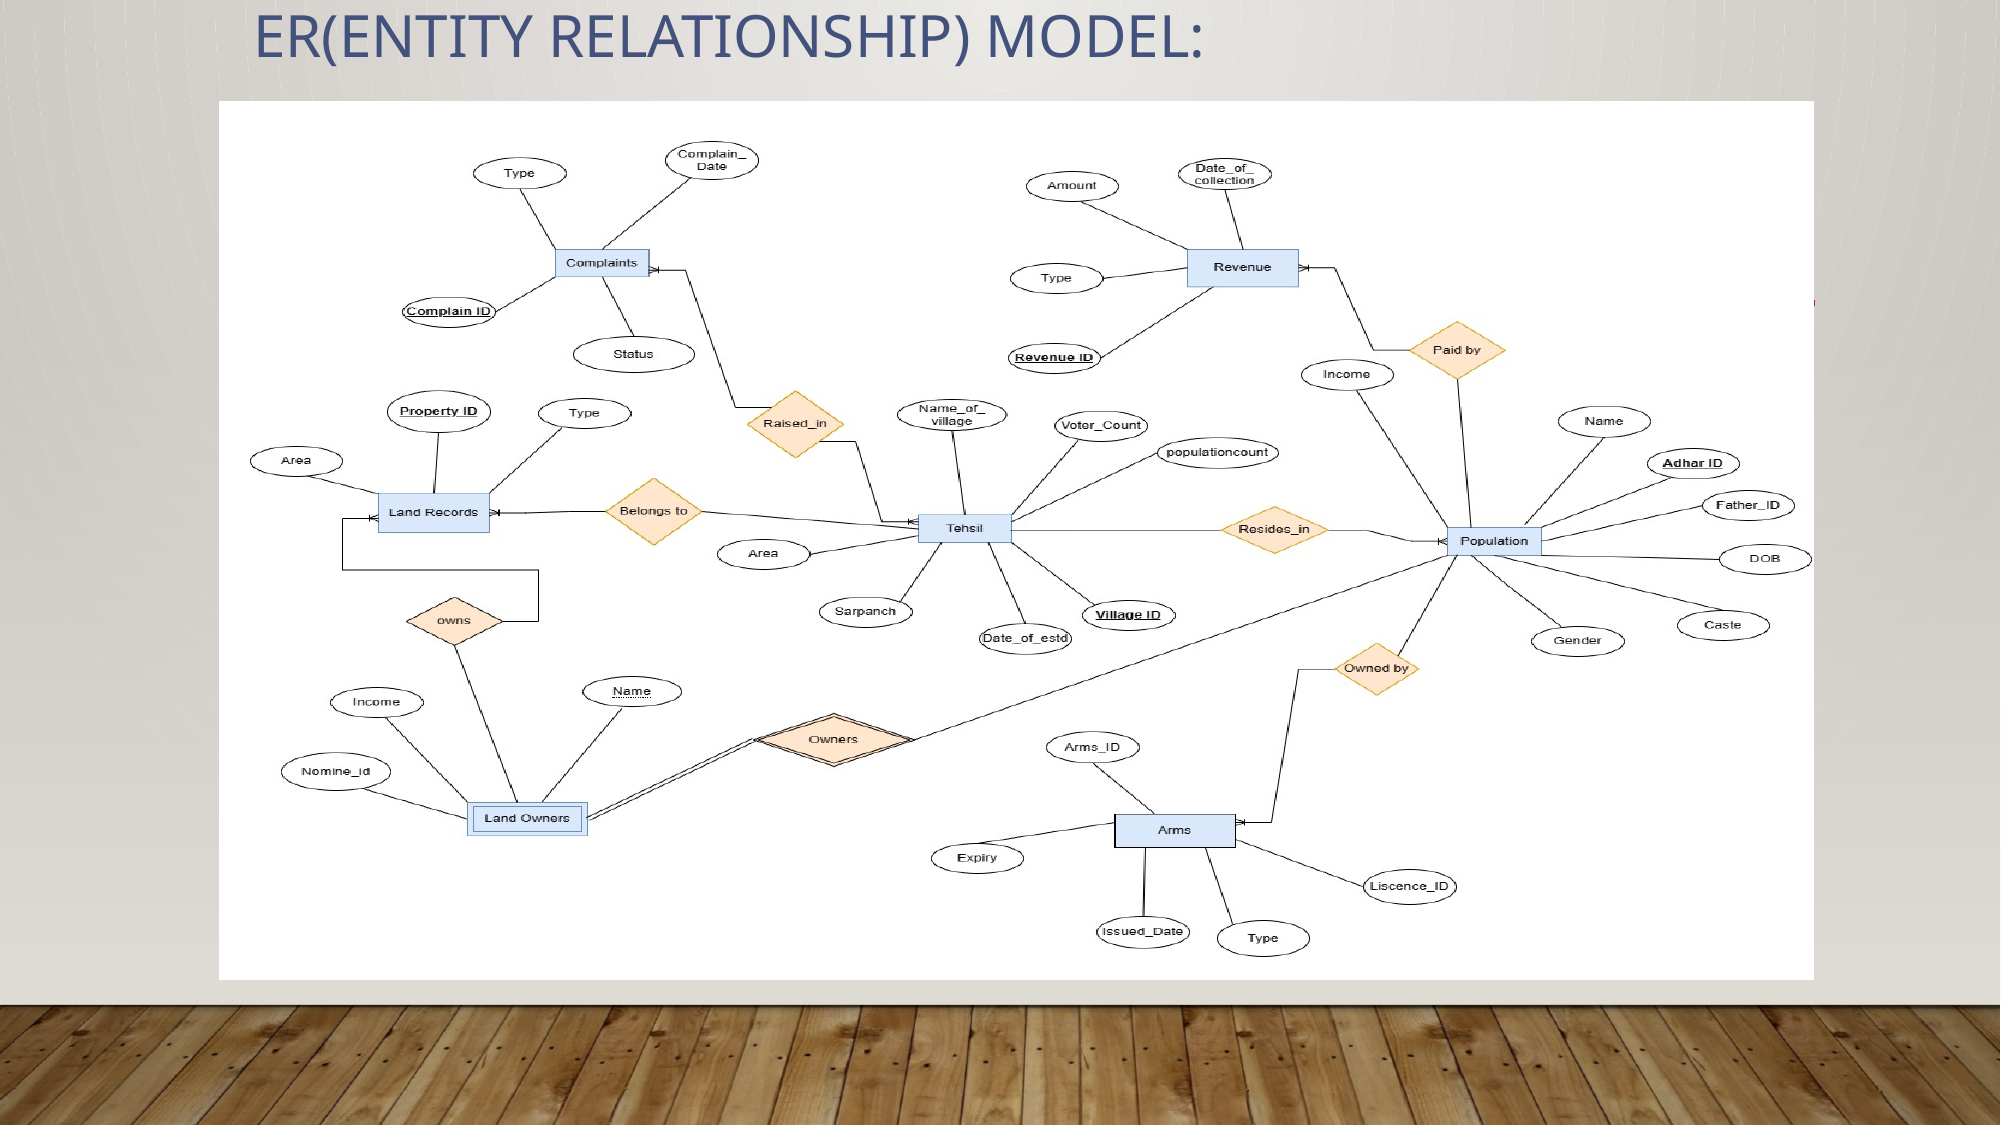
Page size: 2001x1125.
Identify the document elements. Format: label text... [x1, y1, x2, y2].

title ER(ENTITY RELATIONSHIP) MODEL: [238, 0, 1814, 89]
picture [219, 101, 1814, 980]
picture [0, 1005, 2000, 1125]
